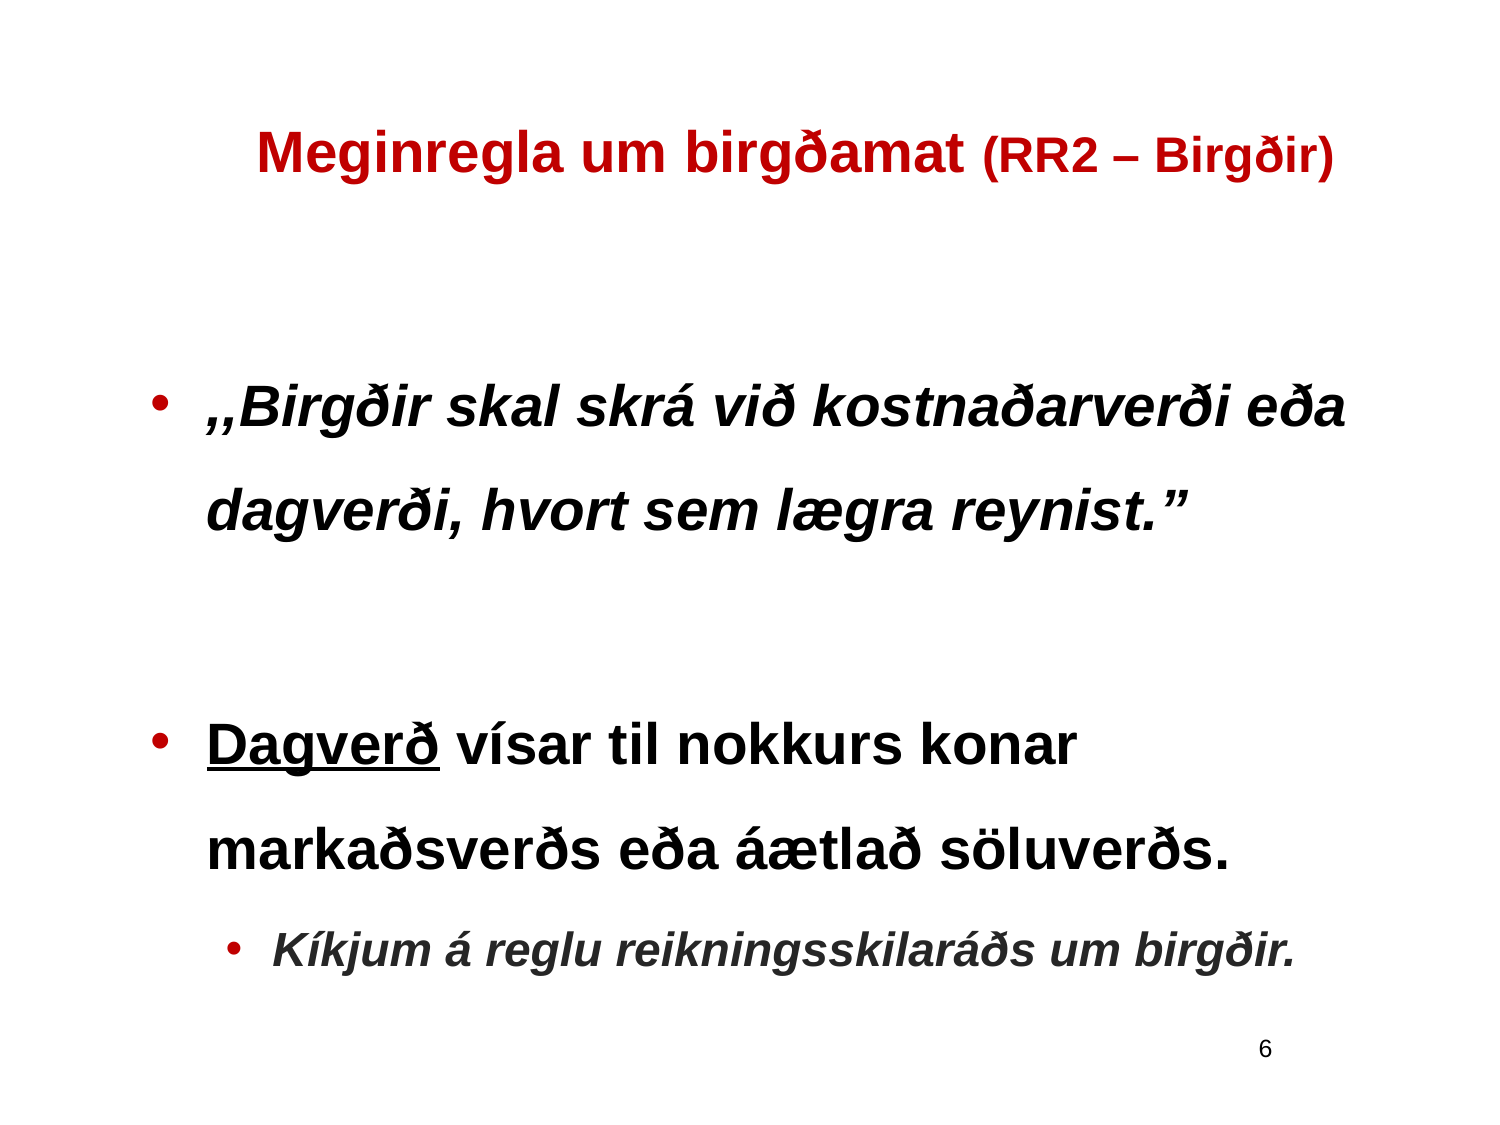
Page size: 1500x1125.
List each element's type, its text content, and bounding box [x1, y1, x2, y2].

list ,,Birgðir skal skrá við kostnaðarverði eða dagverði, hvort sem lægra reynist.” Dagverð vísar til nokkurs konar markaðsverðs eða áætlað söluverðs. Kíkjum á reglu reikningsskilaráðs um birgðir. [135, 243, 1388, 1012]
slide_number 6 [974, 1024, 1288, 1101]
title Meginregla um birgðamat (RR2 – Birgðir) [123, 90, 1365, 209]
